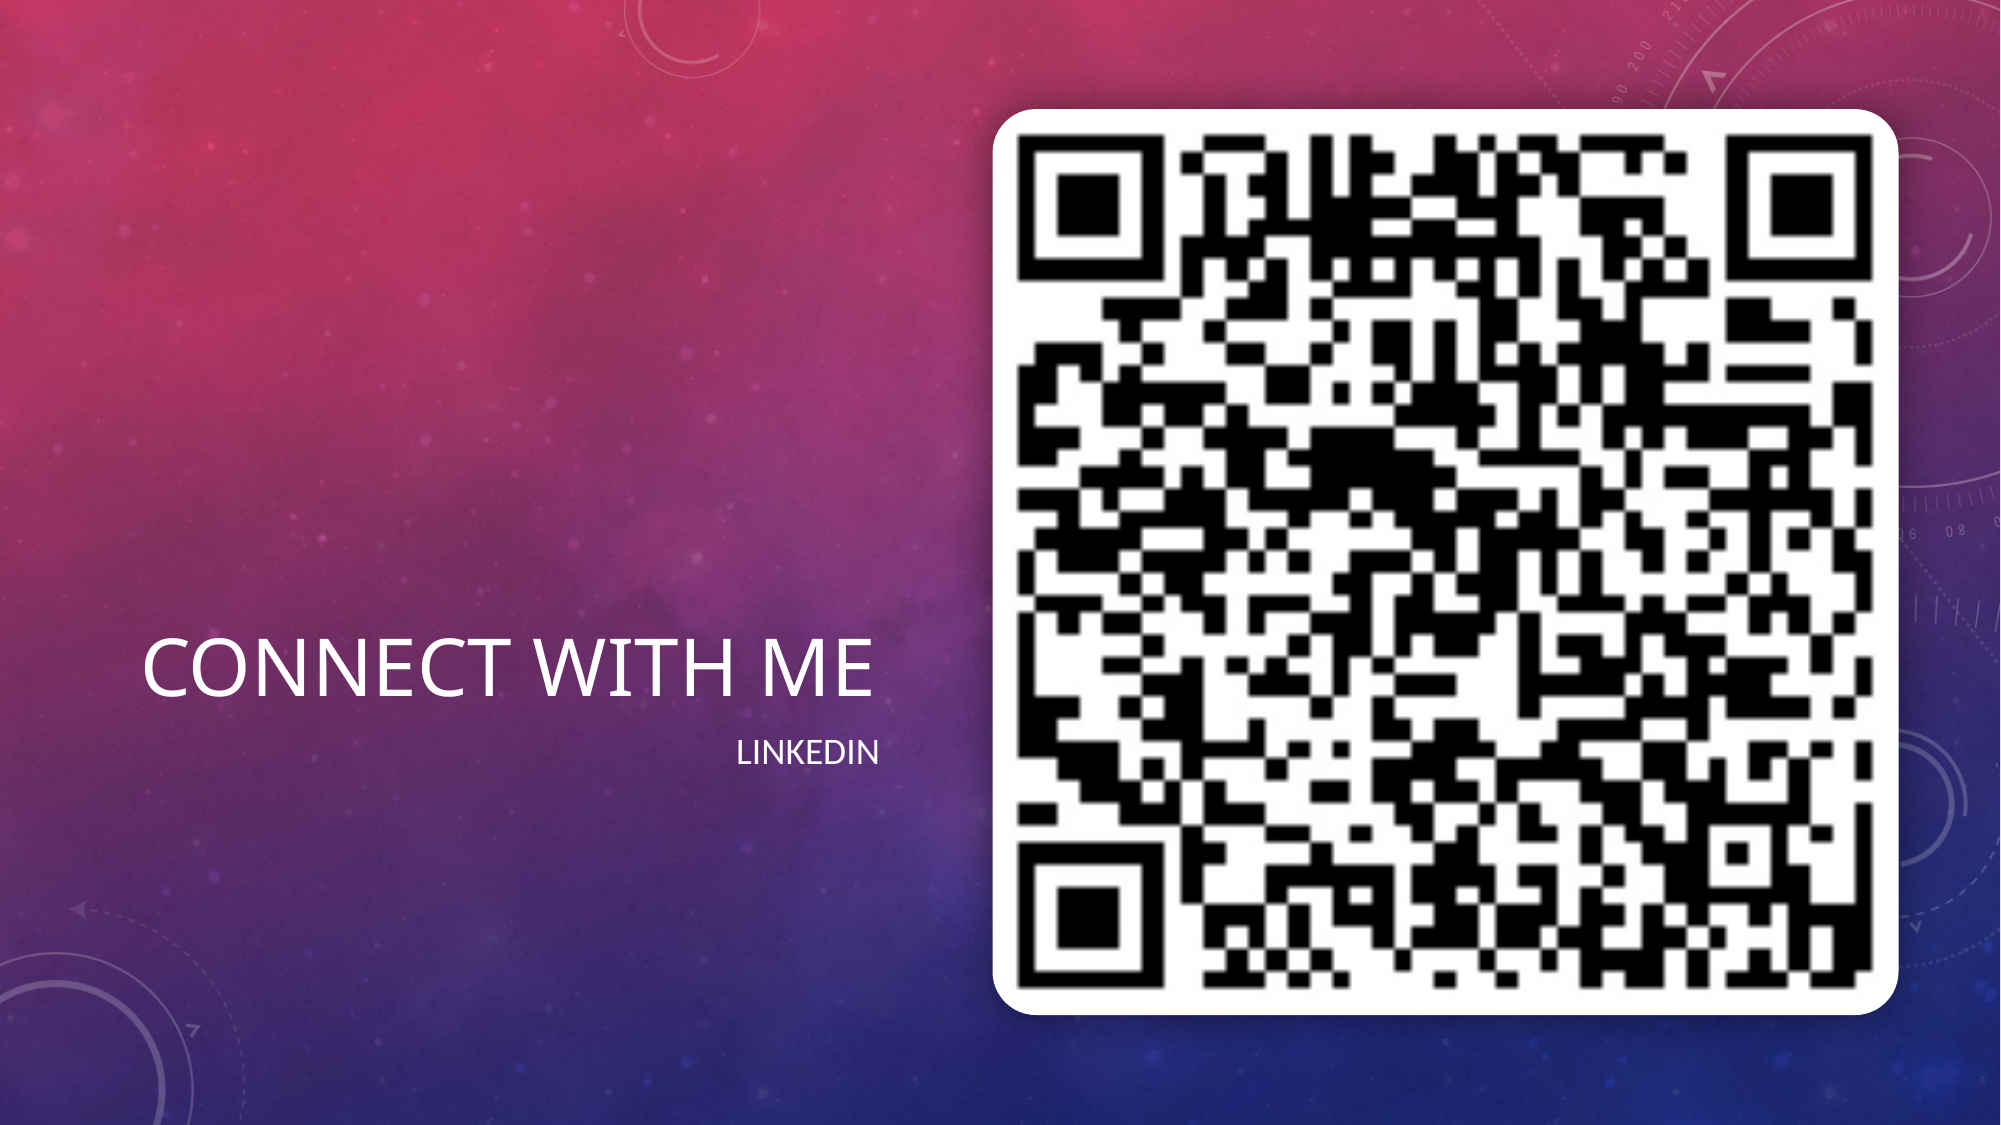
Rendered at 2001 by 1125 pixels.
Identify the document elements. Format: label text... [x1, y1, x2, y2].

text_box LinkedIn [105, 719, 896, 1021]
title Connect with me [45, 550, 892, 720]
picture [0, 0, 2001, 1125]
